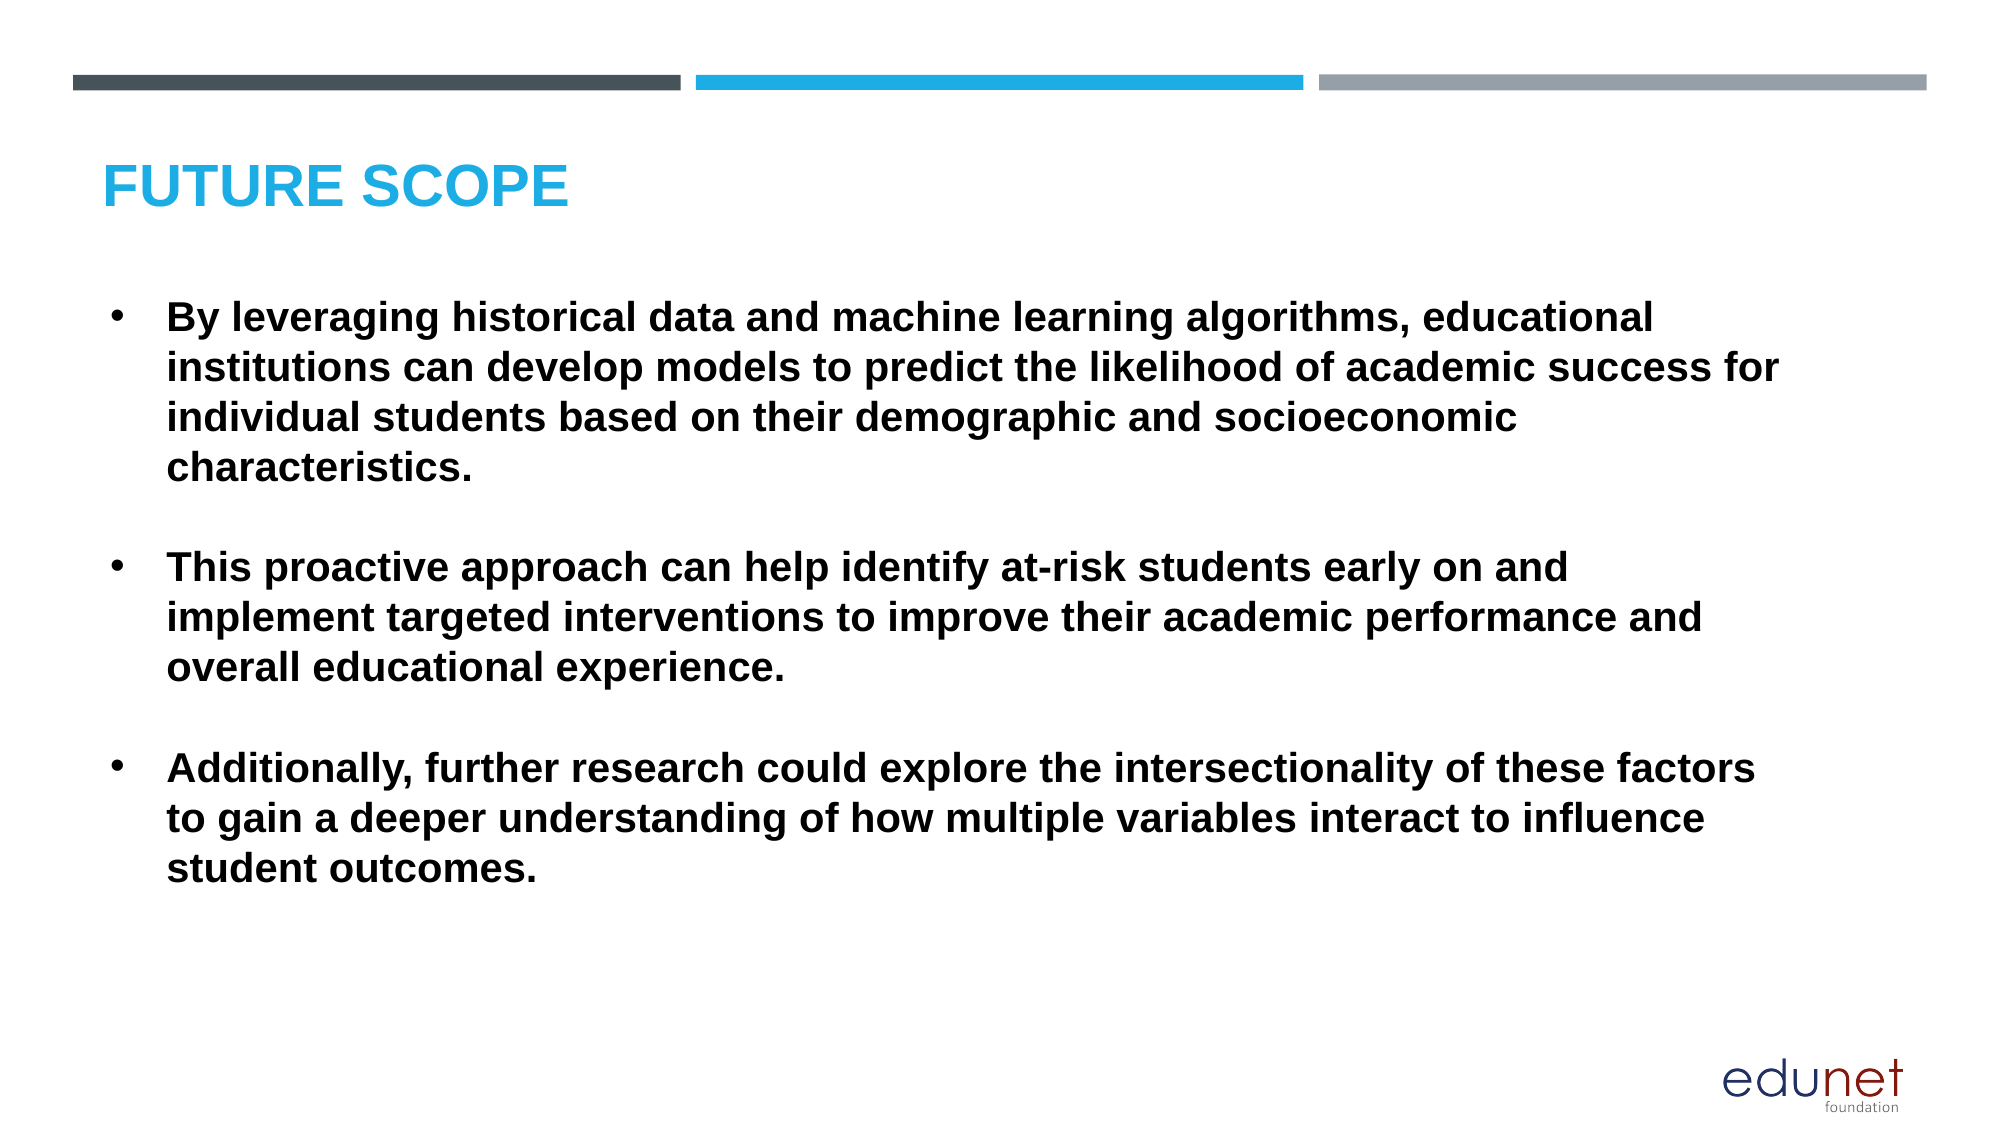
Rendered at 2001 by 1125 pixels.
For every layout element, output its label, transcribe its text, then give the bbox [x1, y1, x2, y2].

text_box By leveraging historical data and machine learning algorithms, educational institutions can develop models to predict the likelihood of academic success for individual students based on their demographic and socioeconomic characteristics. This proactive approach can help identify at-risk students early on and implement targeted interventions to improve their academic performance and overall educational experience. Additionally, further research could explore the intersectionality of these factors to gain a deeper understanding of how multiple variables interact to influence student outcomes. [95, 282, 1800, 898]
text_box FUTURE SCOPE [87, 138, 1898, 226]
picture [1719, 1056, 1905, 1116]
list [95, 213, 1905, 981]
